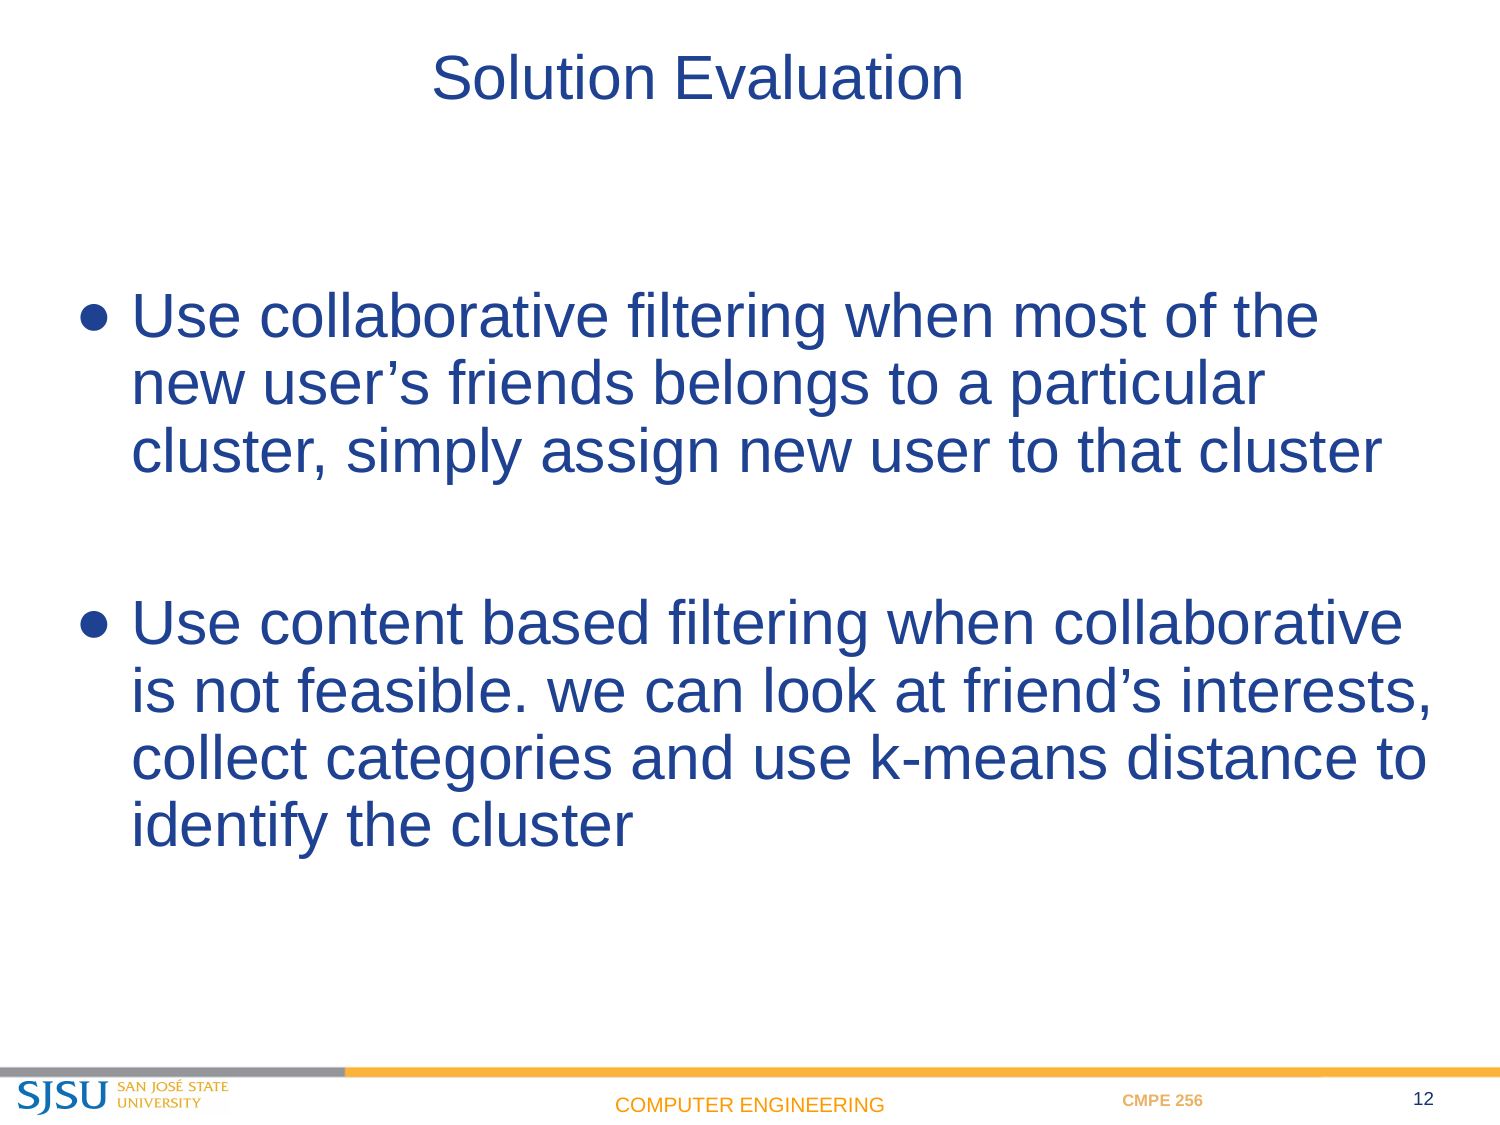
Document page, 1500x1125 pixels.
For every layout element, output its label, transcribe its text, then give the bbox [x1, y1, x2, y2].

list Use collaborative filtering when most of the new user’s friends belongs to a particular cluster, simply assign new user to that cluster Use content based filtering when collaborative is not feasible. we can look at friend’s interests, collect categories and use k-means distance to identify the cluster [56, 283, 1444, 979]
picture [0, 1064, 1500, 1116]
title Solution Evaluation [56, 46, 1444, 210]
